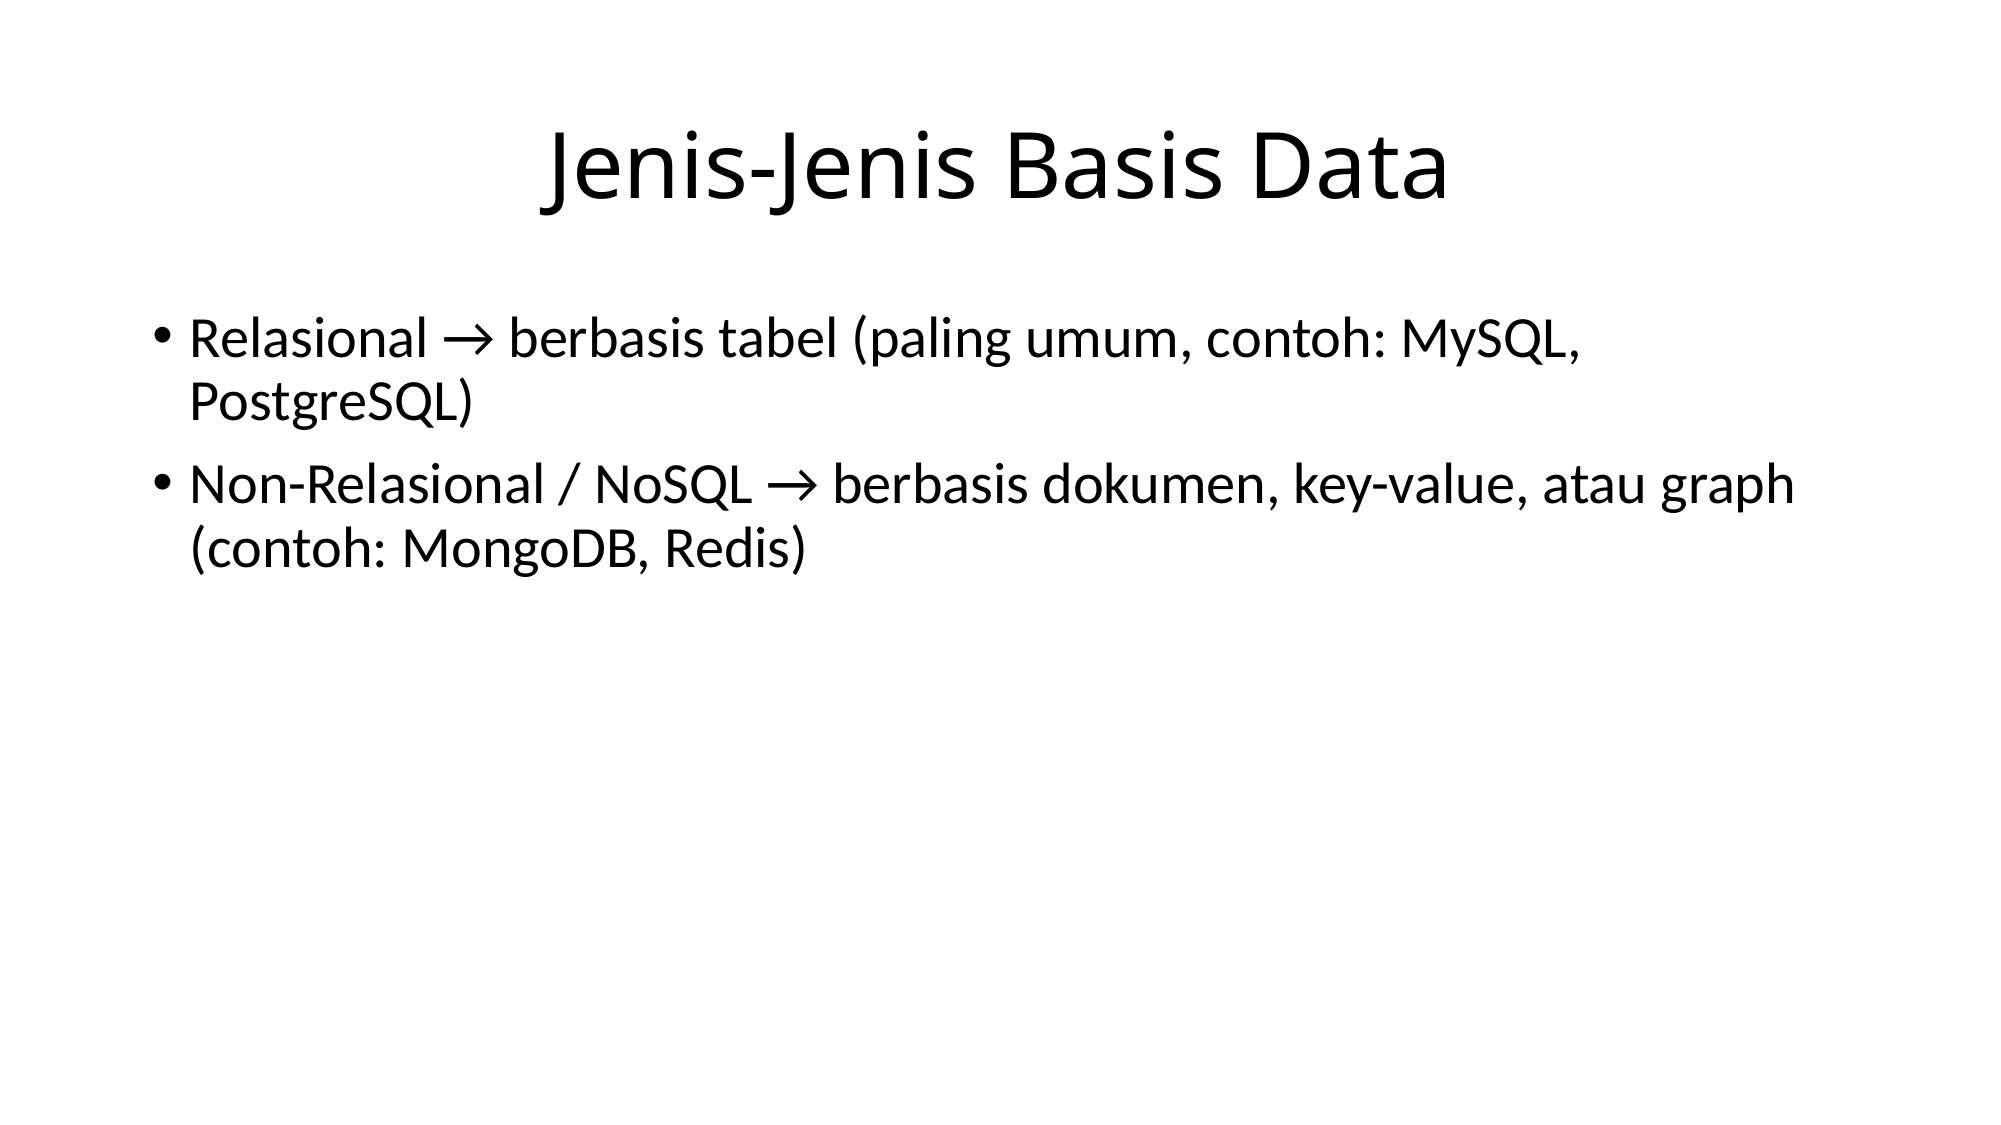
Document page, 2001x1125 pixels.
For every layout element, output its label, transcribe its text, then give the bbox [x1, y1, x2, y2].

title Jenis-Jenis Basis Data [137, 59, 1863, 278]
list Relasional → berbasis tabel (paling umum, contoh: MySQL, PostgreSQL) Non-Relasional / NoSQL → berbasis dokumen, key-value, atau graph (contoh: MongoDB, Redis) [137, 299, 1863, 1014]
